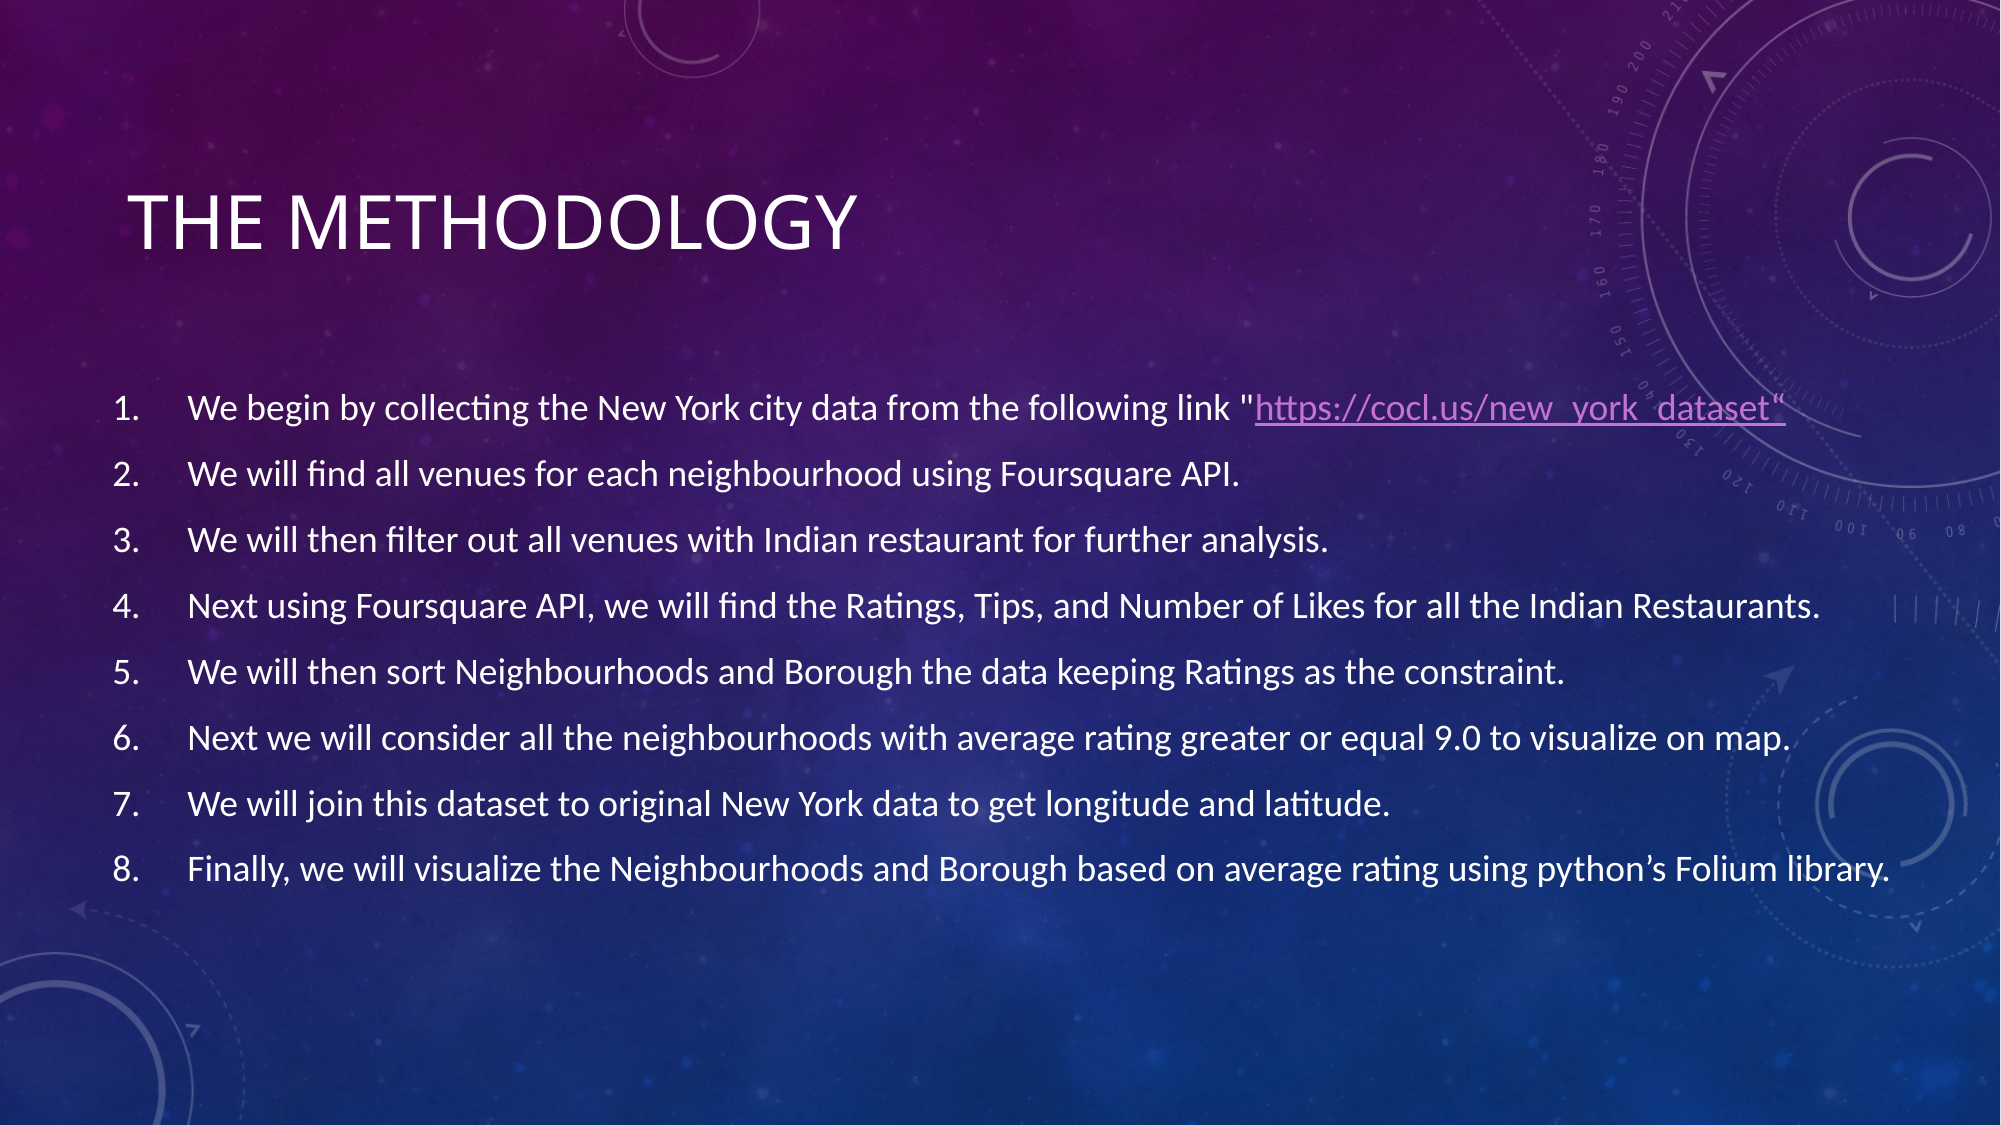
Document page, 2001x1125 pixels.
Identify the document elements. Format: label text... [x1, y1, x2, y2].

picture [0, 0, 2001, 1125]
list We begin by collecting the New York city data from the following link "https://cocl.us/new_york_dataset“ We will find all venues for each neighbourhood using Foursquare API. We will then filter out all venues with Indian restaurant for further analysis. Next using Foursquare API, we will find the Ratings, Tips, and Number of Likes for all the Indian Restaurants. We will then sort Neighbourhoods and Borough the data keeping Ratings as the constraint. Next we will consider all the neighbourhoods with average rating greater or equal 9.0 to visualize on map. We will join this dataset to original New York data to get longitude and latitude. Finally, we will visualize the Neighbourhoods and Borough based on average rating using python’s Folium library. [89, 294, 1911, 1045]
title The methodology [112, 99, 1775, 294]
